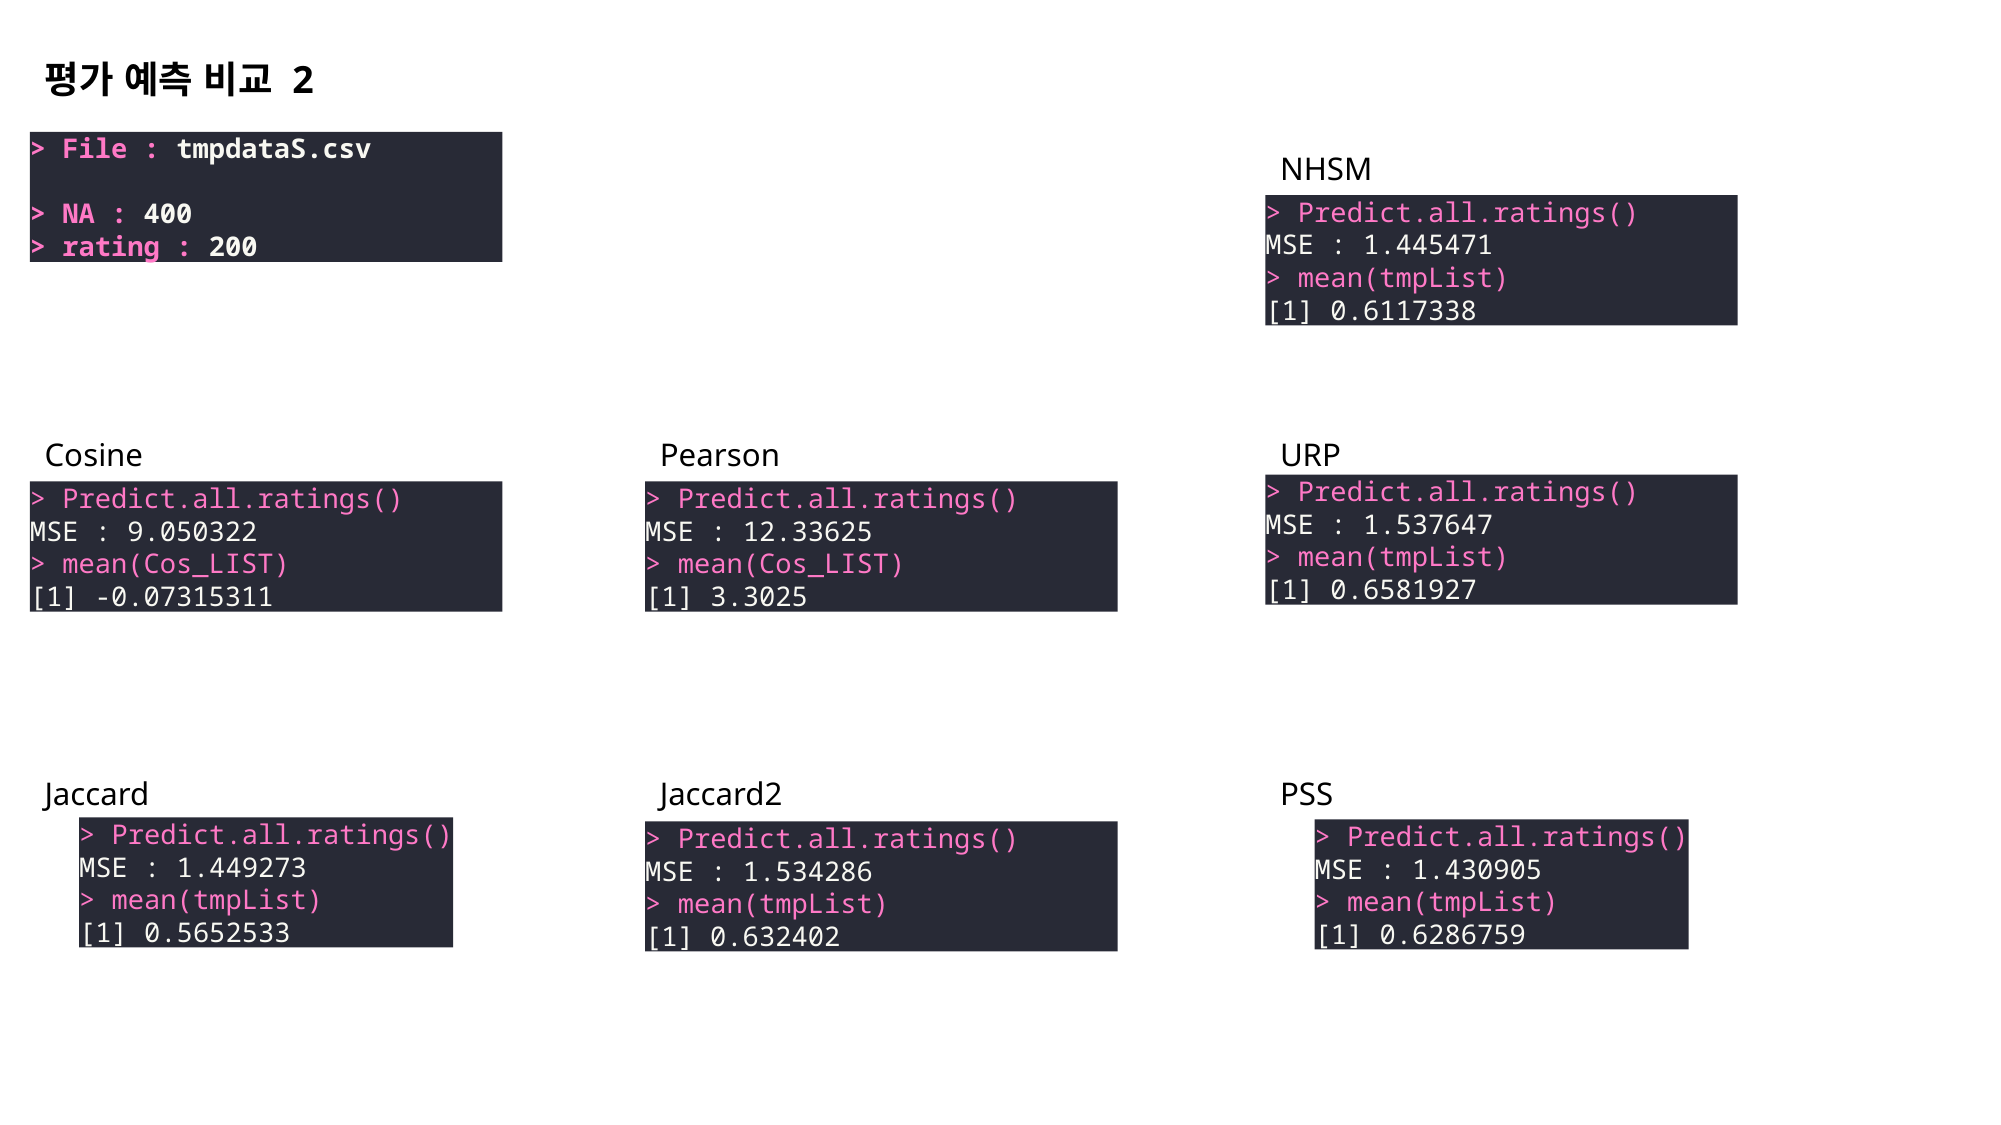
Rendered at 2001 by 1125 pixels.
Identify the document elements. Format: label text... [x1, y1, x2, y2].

text_box > Predict.all.ratings() MSE : 1.430905 > mean(tmpList) [1] 0.6286759 [1314, 819, 1689, 950]
text_box > Predict.all.ratings() MSE : 1.534286 > mean(tmpList) [1] 0.632402 [645, 821, 1118, 952]
text_box URP [1265, 427, 1679, 480]
text_box PSS [1265, 767, 1679, 820]
text_box Cosine [29, 427, 444, 480]
text_box > Predict.all.ratings() MSE : 1.537647 > mean(tmpList) [1] 0.6581927 [1265, 474, 1738, 605]
text_box > Predict.all.ratings() MSE : 1.449273 > mean(tmpList) [1] 0.5652533 [79, 817, 454, 948]
text_box NHSM [1265, 141, 1679, 194]
text_box > File : tmpdataS.csv > NA : 400 > rating : 200 [29, 131, 503, 262]
text_box > Predict.all.ratings() MSE : 1.445471 > mean(tmpList) [1] 0.6117338 [1265, 195, 1738, 326]
text_box > Predict.all.ratings() MSE : 9.050322 > mean(Cos_LIST) [1] -0.07315311 [29, 481, 503, 612]
text_box Jaccard [29, 766, 444, 819]
text_box Jaccard2 [645, 767, 1059, 820]
text_box Pearson [645, 427, 1059, 480]
text_box > Predict.all.ratings() MSE : 12.33625 > mean(Cos_LIST) [1] 3.3025 [645, 481, 1118, 612]
text_box 평가 예측 비교 2 [29, 48, 388, 108]
